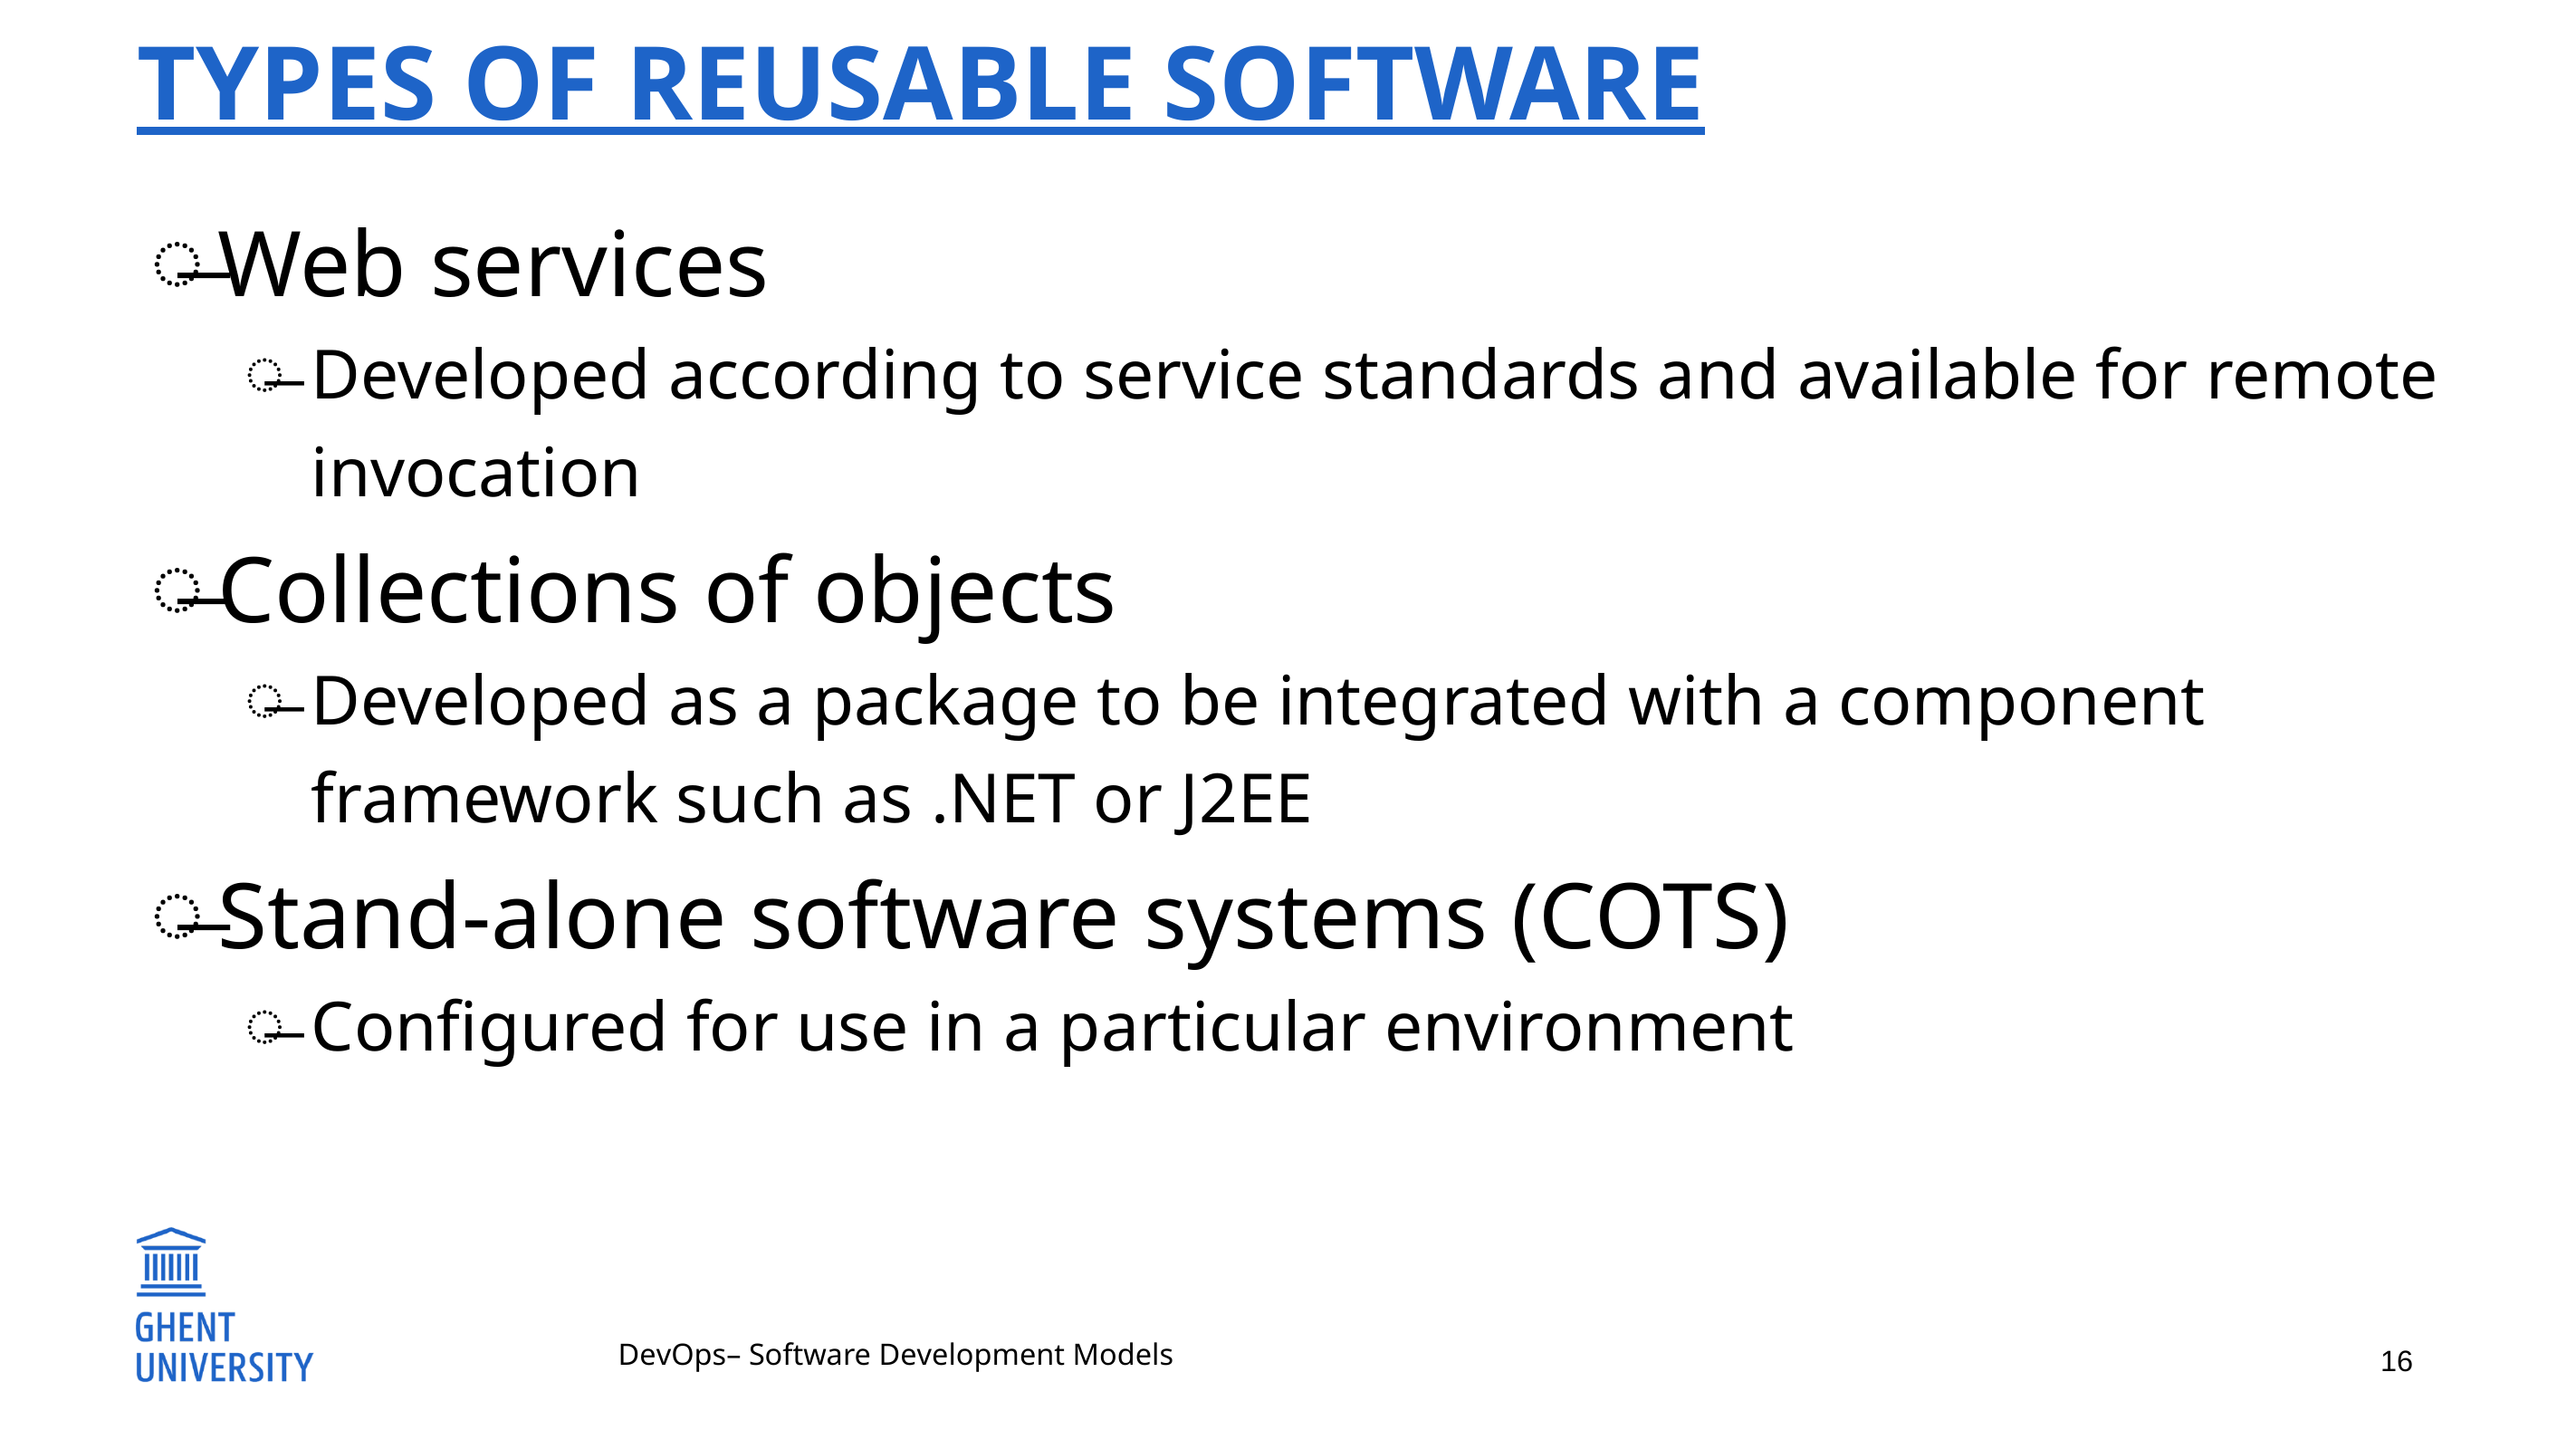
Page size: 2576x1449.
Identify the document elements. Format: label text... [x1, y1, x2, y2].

title Types of reusable software [123, 20, 2456, 149]
list Web services Developed according to service standards and available for remote invocation Collections of objects Developed as a package to be integrated with a component framework such as .NET or J2EE Stand-alone software systems (COTS) Configured for use in a particular environment [124, 177, 2456, 1173]
picture [68, 1175, 411, 1449]
